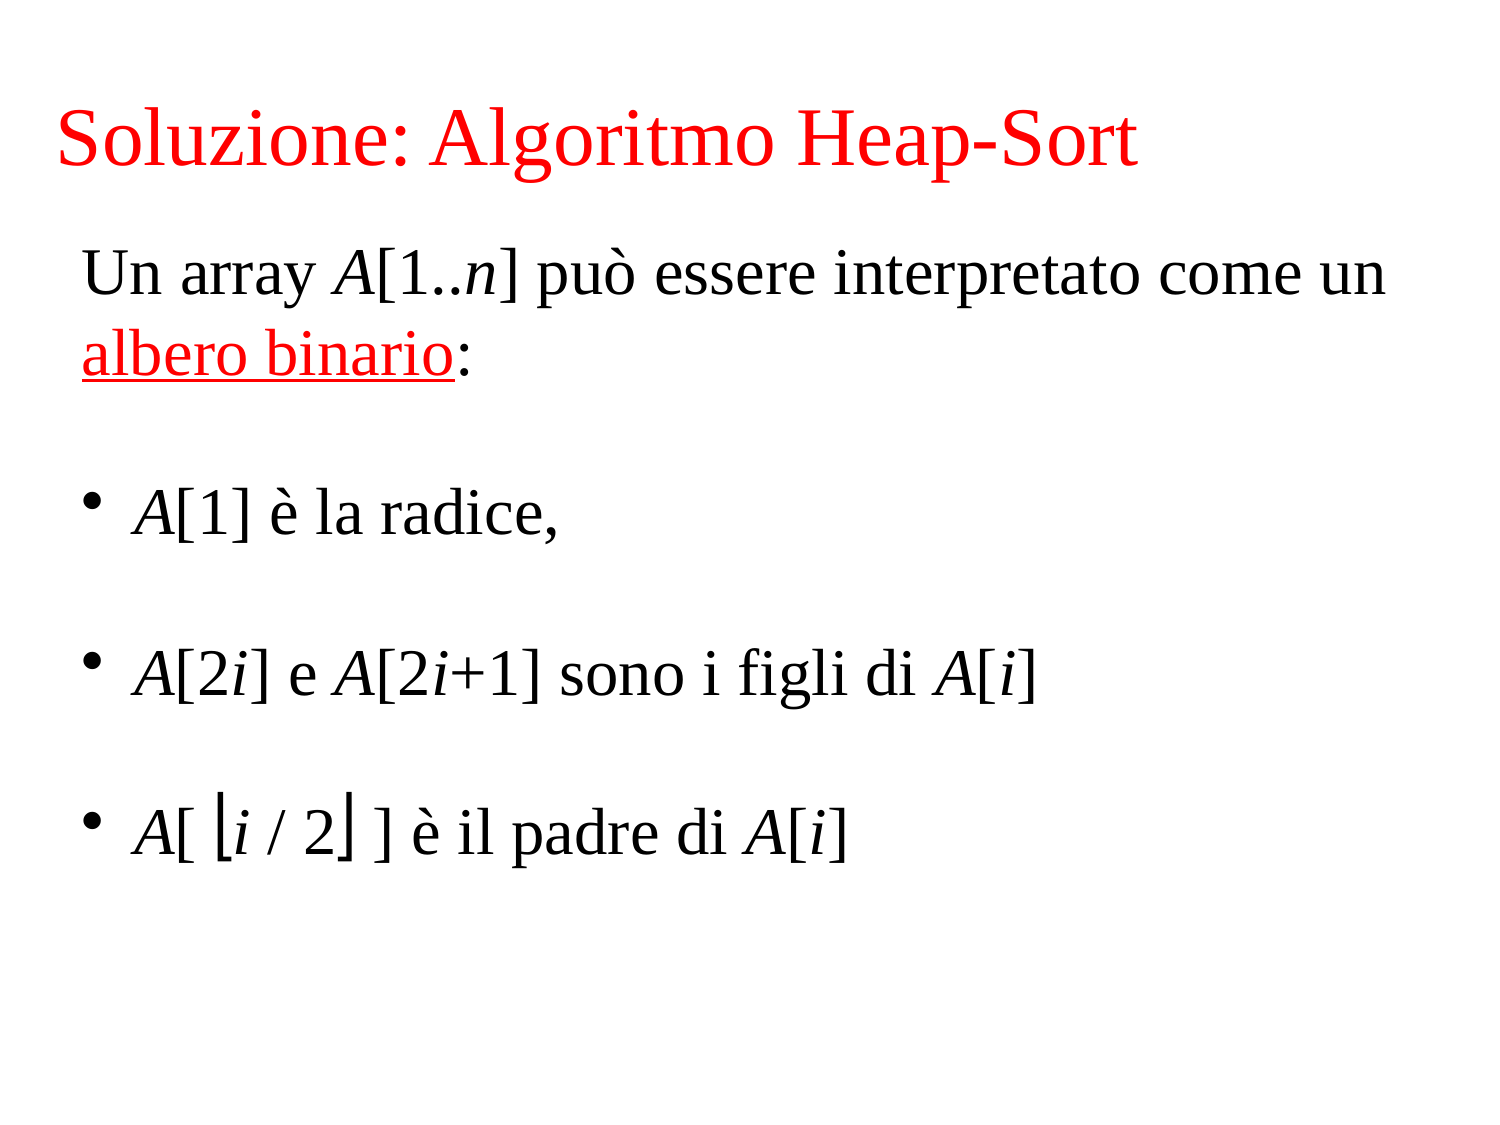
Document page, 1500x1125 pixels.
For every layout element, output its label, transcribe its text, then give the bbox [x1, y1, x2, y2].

text_box Soluzione: Algoritmo Heap-Sort [41, 75, 1453, 190]
text_box Un array A[1..n] può essere interpretato come un albero binario: A[1] è la radice, A[2i] e A[2i+1] sono i figli di A[i] A[ i / 2 ] è il padre di A[i] [67, 221, 1415, 876]
